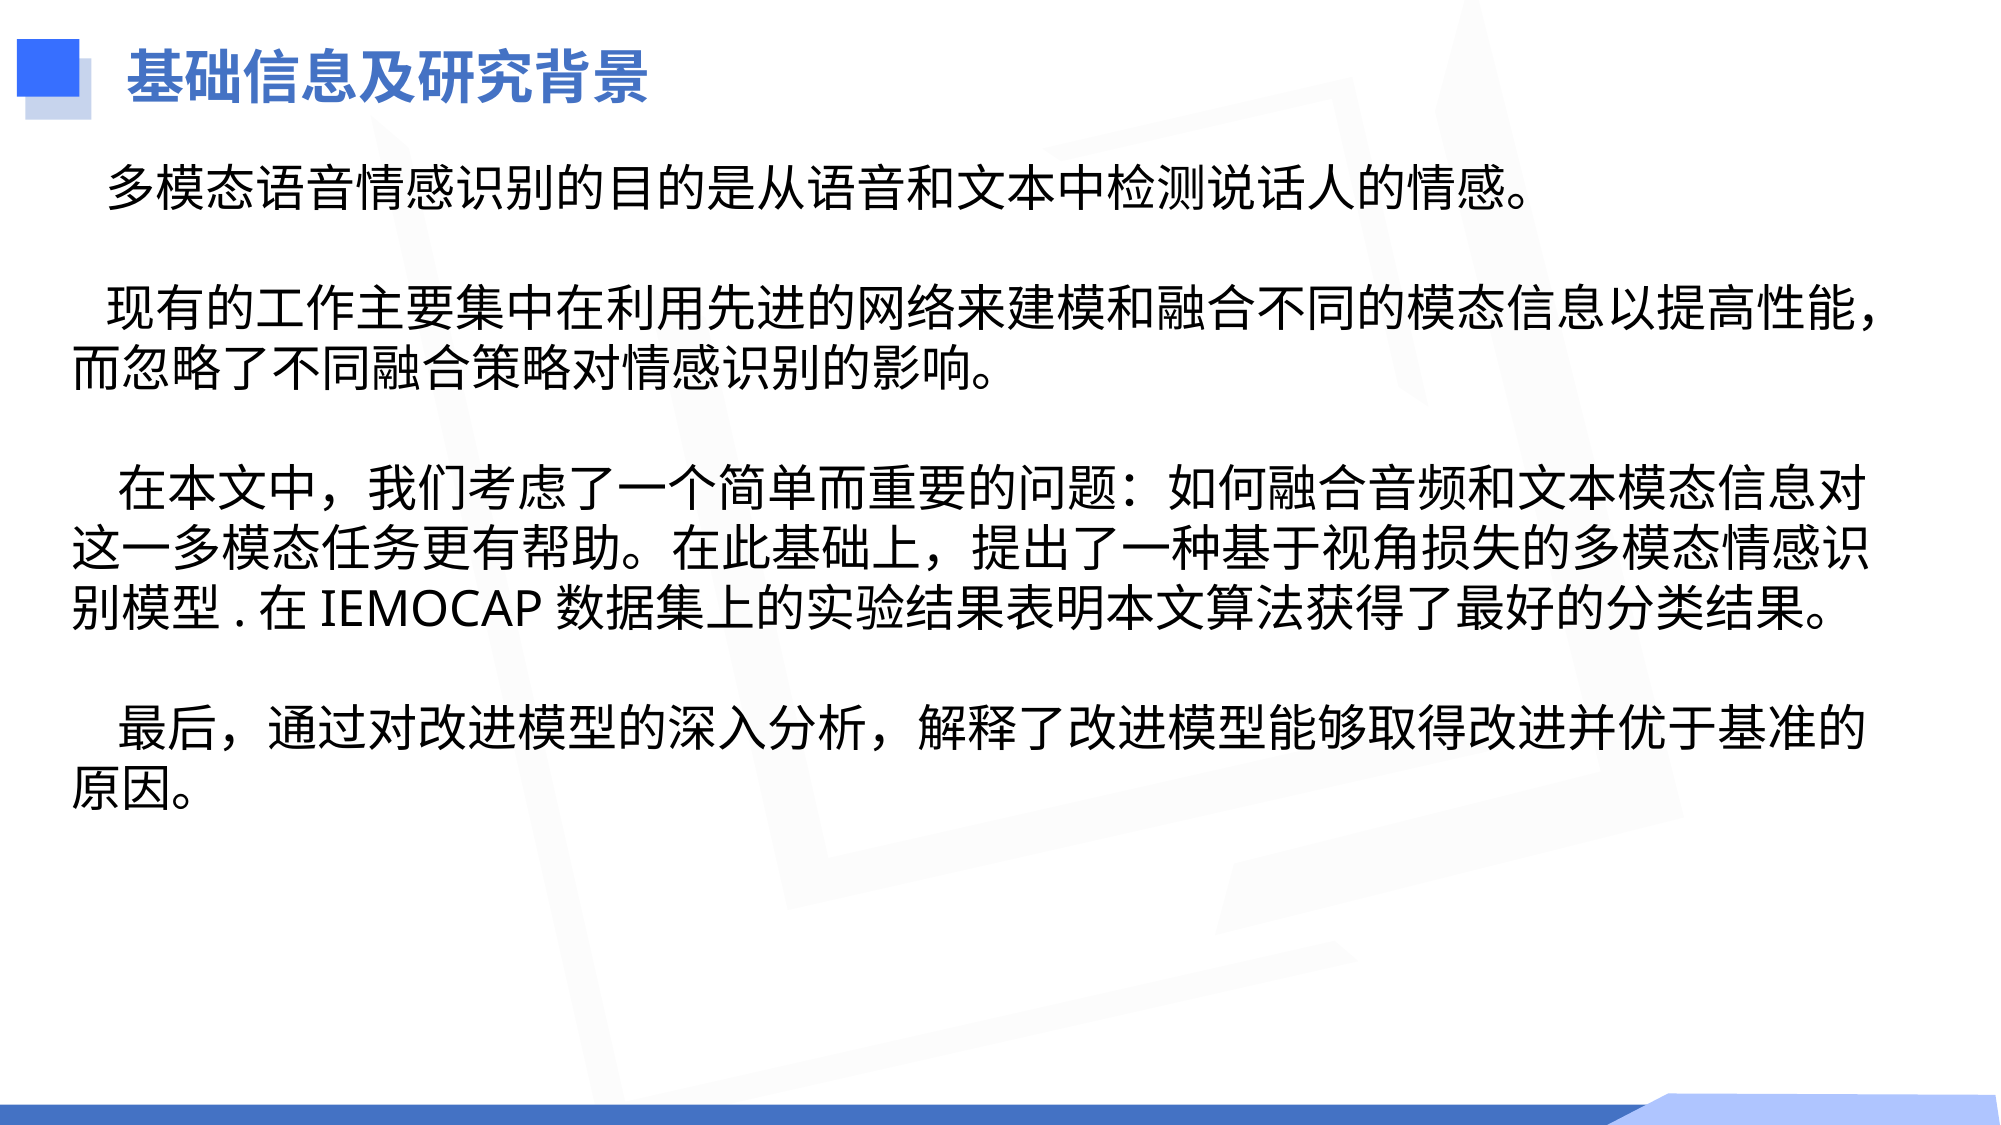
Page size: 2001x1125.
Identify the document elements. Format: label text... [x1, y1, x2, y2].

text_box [0, 1093, 2000, 1125]
text_box 多模态语音情感识别的目的是从语音和文本中检测说话人的情感。 现有的工作主要集中在利用先进的网络来建模和融合不同的模态信息以提高性能，而忽略了不同融合策略对情感识别的影响。 在本文中，我们考虑了一个简单而重要的问题：如何融合音频和文本模态信息对这一多模态任务更有帮助。在此基础上，提出了一种基于视角损失的多模态情感识别模型.在IEMOCAP数据集上的实验结果表明本文算法获得了最好的分类结果。 最后，通过对改进模型的深入分析，解释了改进模型能够取得改进并优于基准的原因。 [1572, 149, 1897, 824]
text_box 基础信息及研究背景 [111, 32, 527, 118]
text_box 多模态语音情感识别的目的是从语音和文本中检测说话人的情感。 现有的工作主要集中在利用先进的网络来建模和融合不同的模态信息以提高性能，而忽略了不同融合策略对情感识别的影响。 在本文中，我们考虑了一个简单而重要的问题：如何融合音频和文本模态信息对这一多模态任务更有帮助。在此基础上，提出了一种基于视角损失的多模态情感识别模型.在IEMOCAP数据集上的实验结果表明本文算法获得了最好的分类结果。 最后，通过对改进模型的深入分析，解释了改进模型能够取得改进并优于基准的原因。 [56, 149, 527, 824]
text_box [16, 38, 92, 120]
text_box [527, 0, 1572, 1075]
